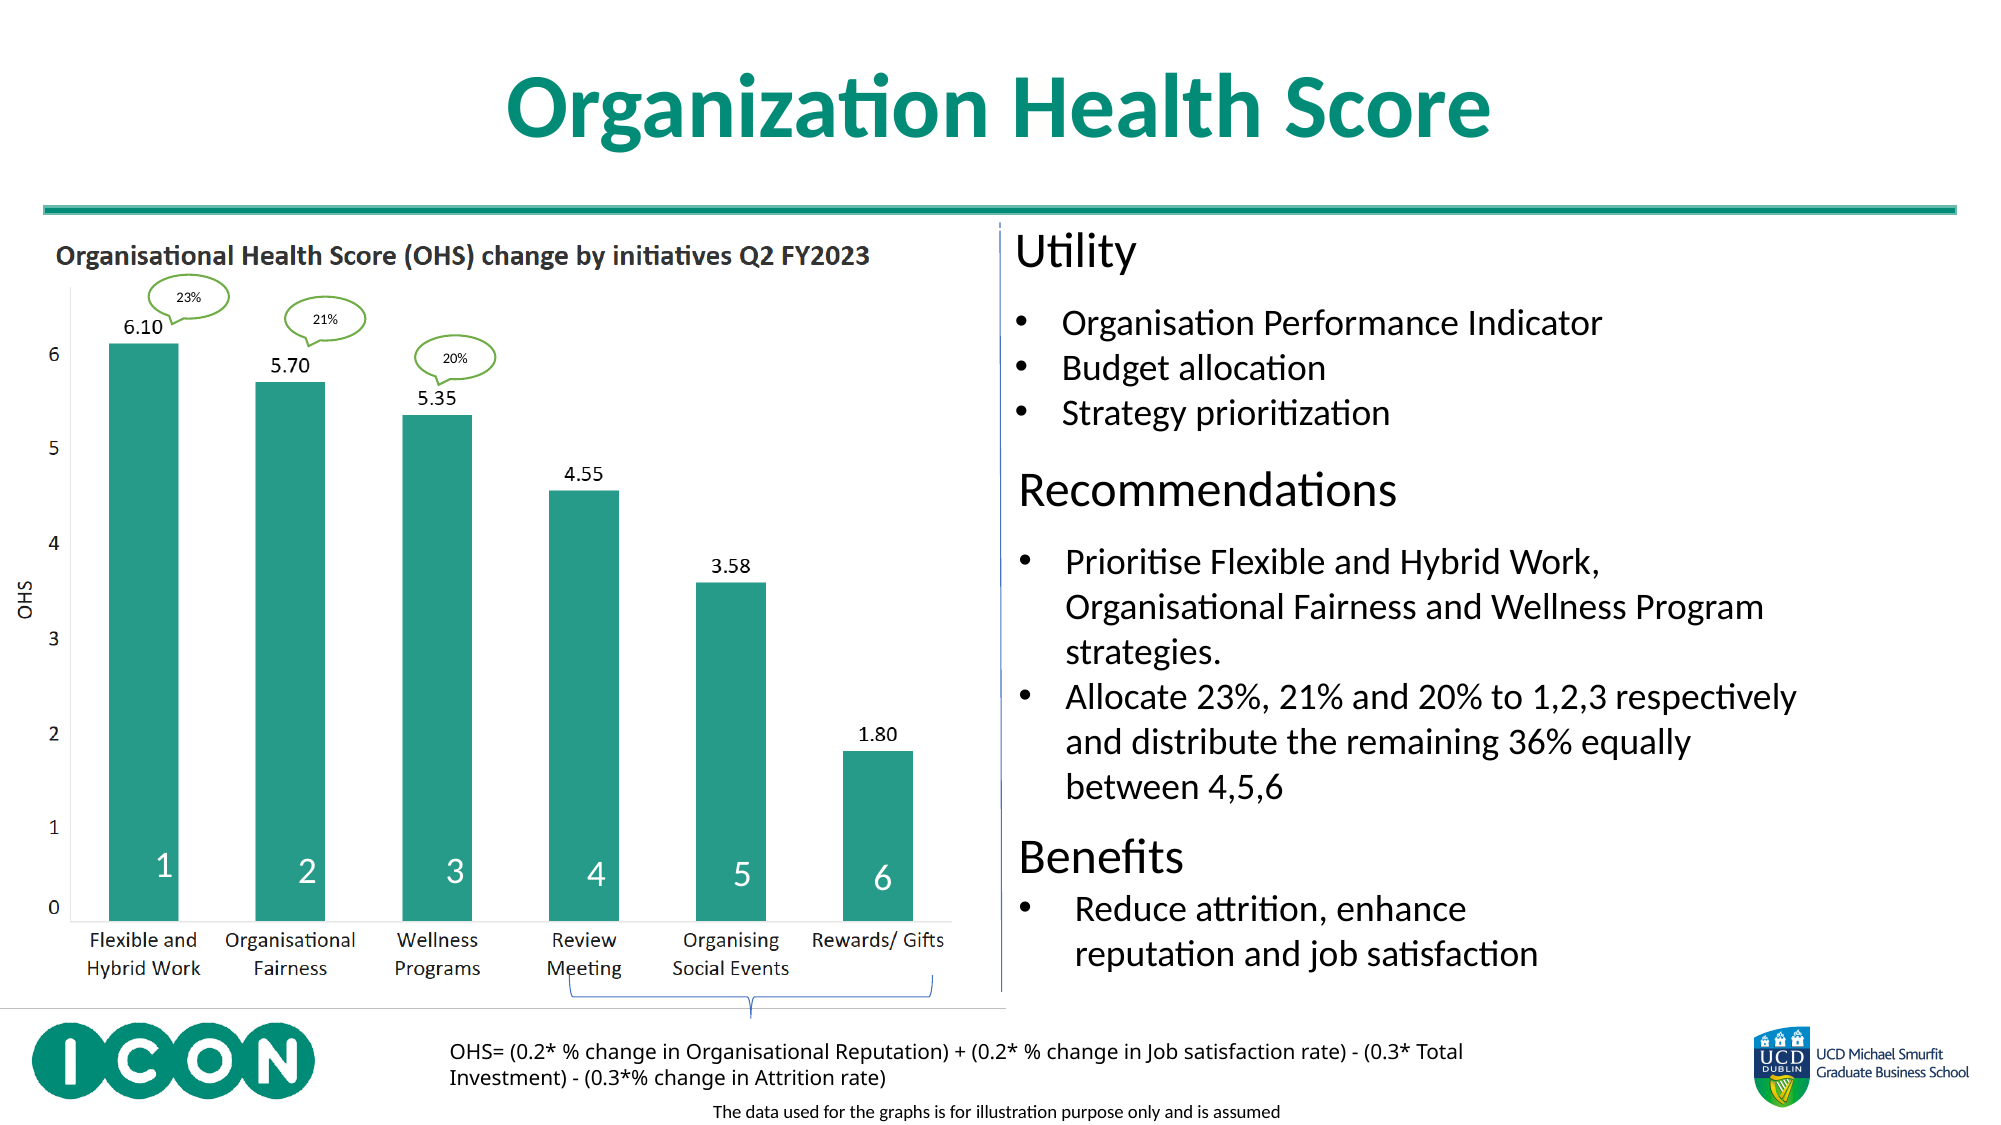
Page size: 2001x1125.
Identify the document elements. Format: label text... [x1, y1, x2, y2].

picture [1751, 1023, 1972, 1111]
text_box Utility Organisation Performance Indicator Budget allocation Strategy prioritization [999, 210, 1875, 546]
text_box Recommendations Prioritise Flexible and Hybrid Work, Organisational Fairness and Wellness Program strategies. Allocate 23%, 21% and 20% to 1,2,3 respectively and distribute the remaining 36% equally between 4,5,6 [1003, 449, 1827, 1115]
text_box [43, 205, 1957, 215]
text_box OHS= (0.2* % change in Organisational Reputation) + (0.2* % change in Job satisfaction rate) - (0.3* Total Investment) - (0.3*% change in Attrition rate) [434, 1031, 1592, 1125]
text_box Benefits Reduce attrition, enhance reputation and job satisfaction [1006, 816, 1594, 982]
text_box The data used for the graphs is for illustration purpose only and is assumed [698, 1092, 1302, 1125]
text_box Organization Health Score [85, 38, 1915, 164]
picture [0, 228, 1006, 1125]
